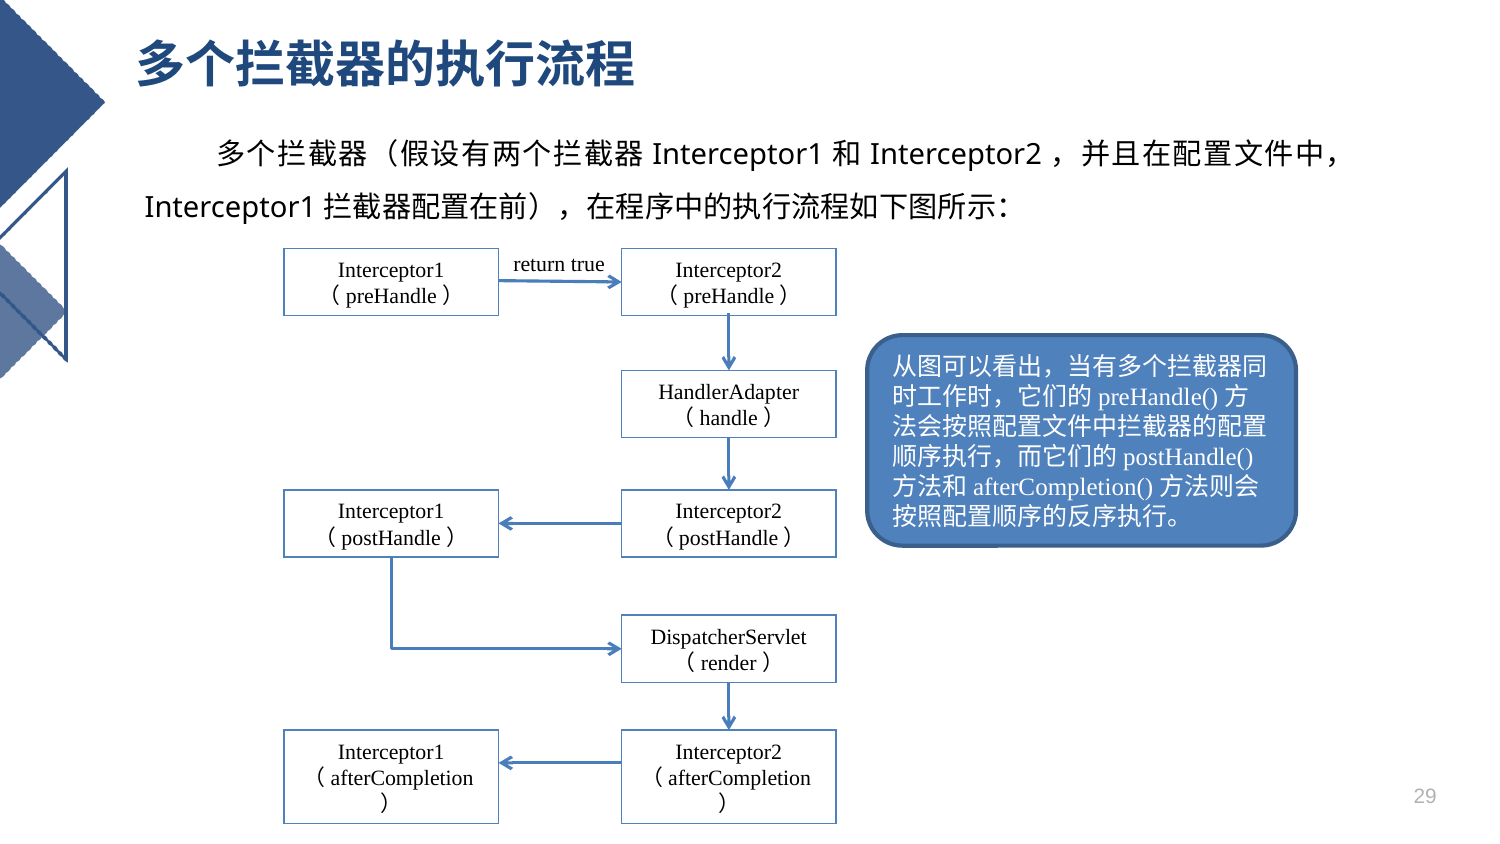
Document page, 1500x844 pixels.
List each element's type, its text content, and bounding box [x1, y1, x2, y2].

text_box DispatcherServlet （render） [621, 615, 837, 683]
title 多个拦截器的执行流程 [123, 26, 1436, 102]
text_box Interceptor2 （afterCompletion） [621, 730, 837, 824]
text_box 从图可以看出，当有多个拦截器同时工作时，它们的preHandle()方法会按照配置文件中拦截器的配置顺序执行，而它们的postHandle()方法和afterCompletion()方法则会按照配置顺序的反序执行。 [865, 333, 1299, 548]
slide_number 29 [1388, 772, 1462, 818]
text_box Interceptor1 （afterCompletion） [284, 730, 499, 824]
text_box Interceptor2 （preHandle） [621, 248, 837, 316]
text_box Interceptor2 （postHandle） [621, 489, 837, 557]
text_box return true [498, 242, 643, 280]
picture [0, 0, 105, 446]
text_box Interceptor1 （preHandle） [284, 248, 499, 316]
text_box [460, 488, 553, 719]
text_box Interceptor1 （postHandle） [284, 489, 457, 557]
text_box 多个拦截器（假设有两个拦截器Interceptor1和Interceptor2，并且在配置文件中， Interceptor1拦截器配置在前），在程序中的执行流程如下图所示： [129, 110, 1371, 231]
text_box HandlerAdapter （handle） [621, 370, 837, 438]
